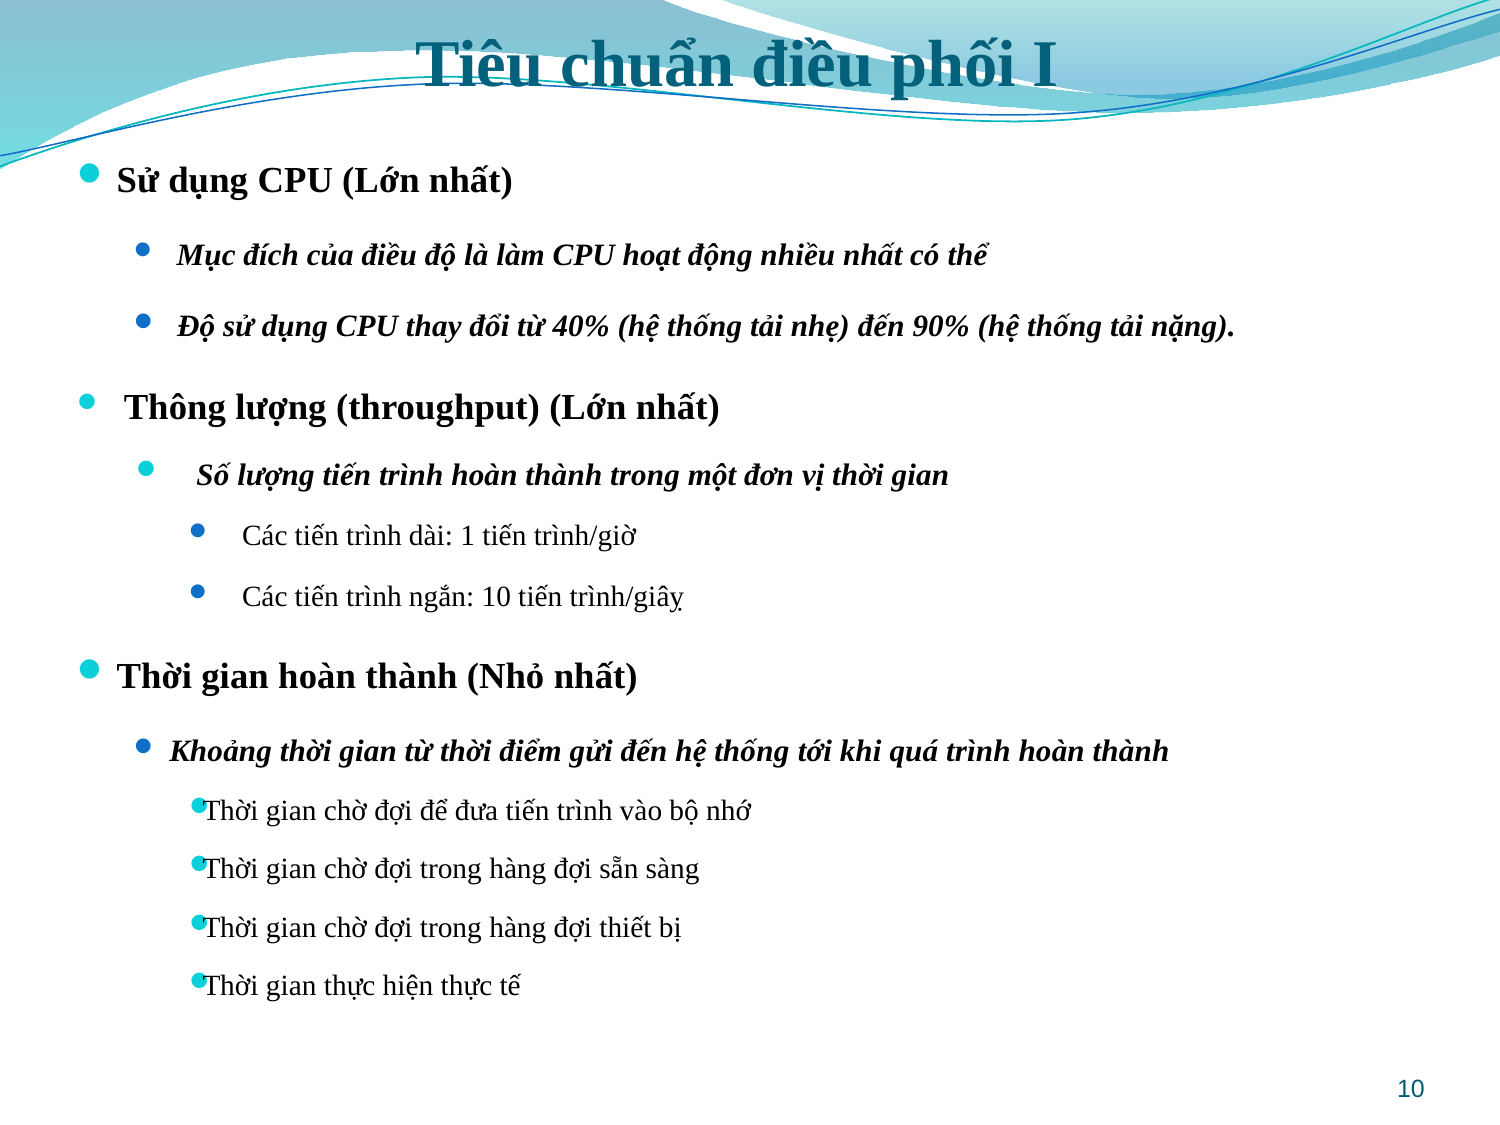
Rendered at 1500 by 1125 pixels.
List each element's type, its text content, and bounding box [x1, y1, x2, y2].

list Sử dụng CPU (Lớn nhất) Mục đích của điều độ là làm CPU hoạt động nhiều nhất có thể Độ sử dụng CPU thay đổi từ 40% (hệ thống tải nhẹ) đến 90% (hệ thống tải nặng). Thông lượng (throughput) (Lớn nhất) Số lượng tiến trình hoàn thành trong một đơn vị thời gian Các tiến trình dài: 1 tiến trình/giờ Các tiến trình ngắn: 10 tiến trình/giâỵ Thời gian hoàn thành (Nhỏ nhất) Khoảng thời gian từ thời điểm gửi đến hệ thống tới khi quá trình hoàn thành Thời gian chờ đợi để đưa tiến trình vào bộ nhớ Thời gian chờ đợi trong hàng đợi sẵn sàng Thời gian chờ đợi trong hàng đợi thiết bị Thời gian thực hiện thực tế [62, 117, 1413, 1043]
title Tiêu chuẩn điều phối I [62, 12, 1413, 100]
slide_number 10 [1299, 1042, 1425, 1103]
